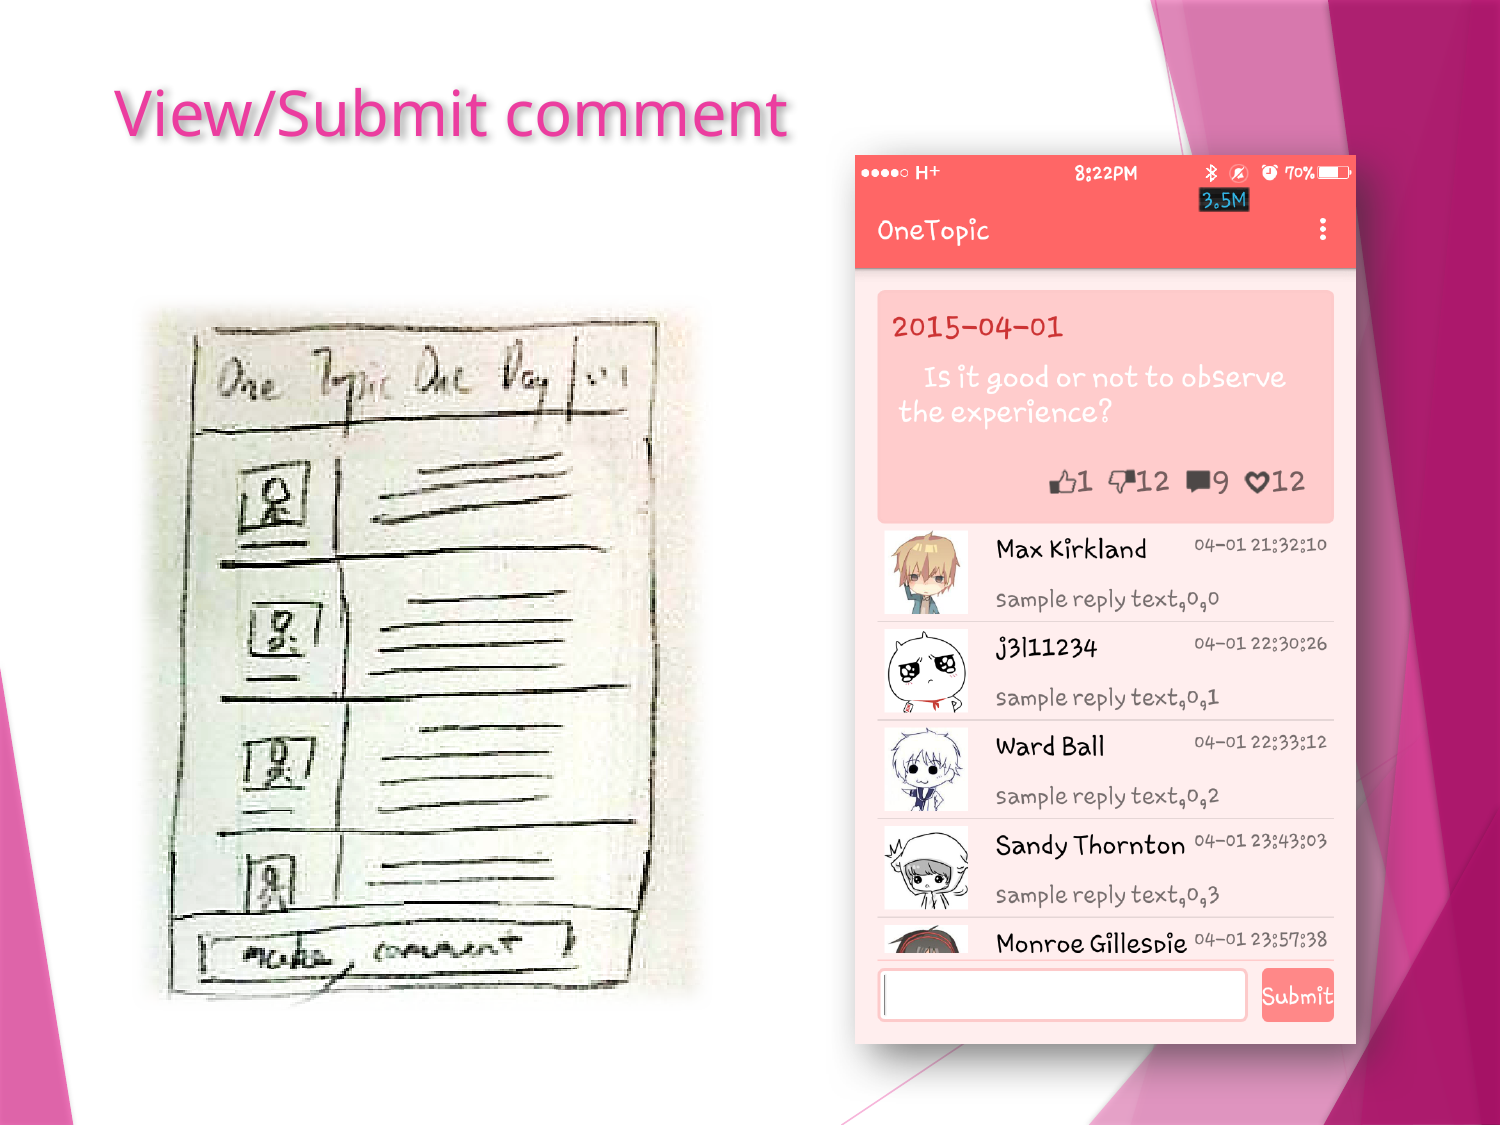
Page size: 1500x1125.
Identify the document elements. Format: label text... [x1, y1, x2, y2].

title View/Submit comment [100, 65, 808, 177]
picture [855, 154, 1356, 1044]
picture [130, 293, 714, 1012]
